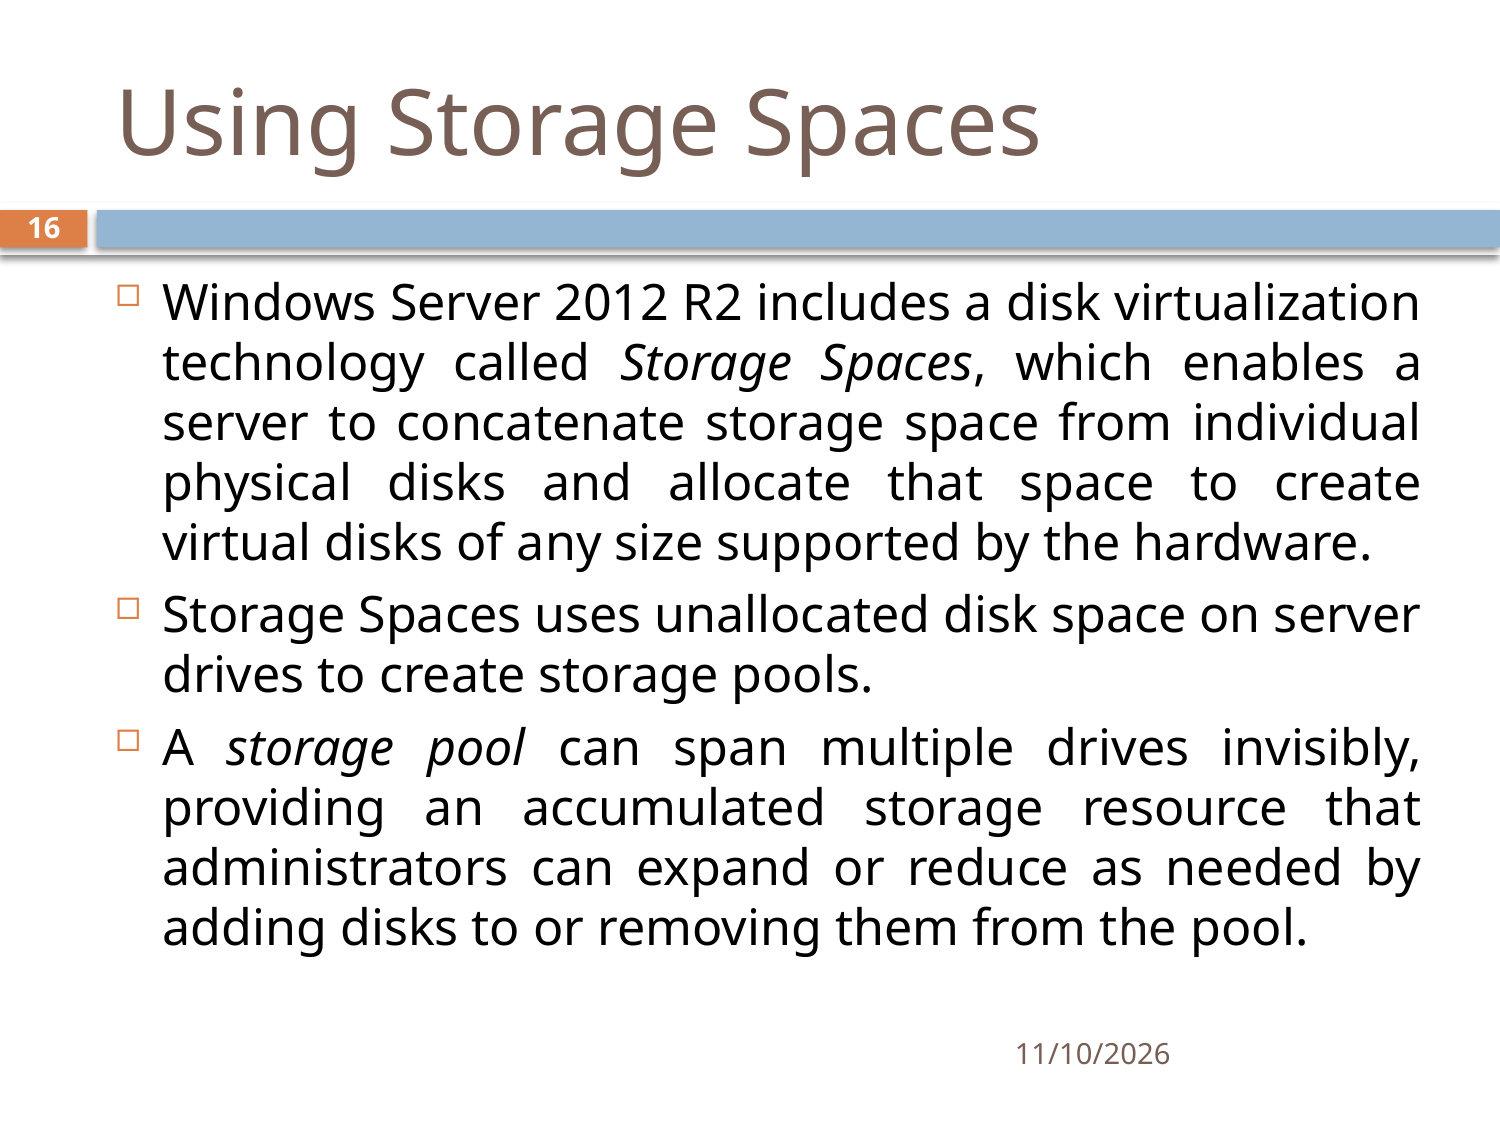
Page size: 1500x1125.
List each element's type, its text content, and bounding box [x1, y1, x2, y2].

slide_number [999, 1025, 1438, 1085]
slide_number 16 [0, 208, 88, 249]
title Using Storage Spaces [100, 37, 1438, 200]
list Windows Server 2012 R2 includes a disk virtualization technology called Storage Spaces, which enables a server to concatenate storage space from individual physical disks and allocate that space to create virtual disks of any size supported by the hardware. Storage Spaces uses unallocated disk space on server drives to create storage pools. A storage pool can span multiple drives invisibly, providing an accumulated storage resource that administrators can expand or reduce as needed by adding disks to or removing them from the pool. [100, 262, 1438, 1000]
